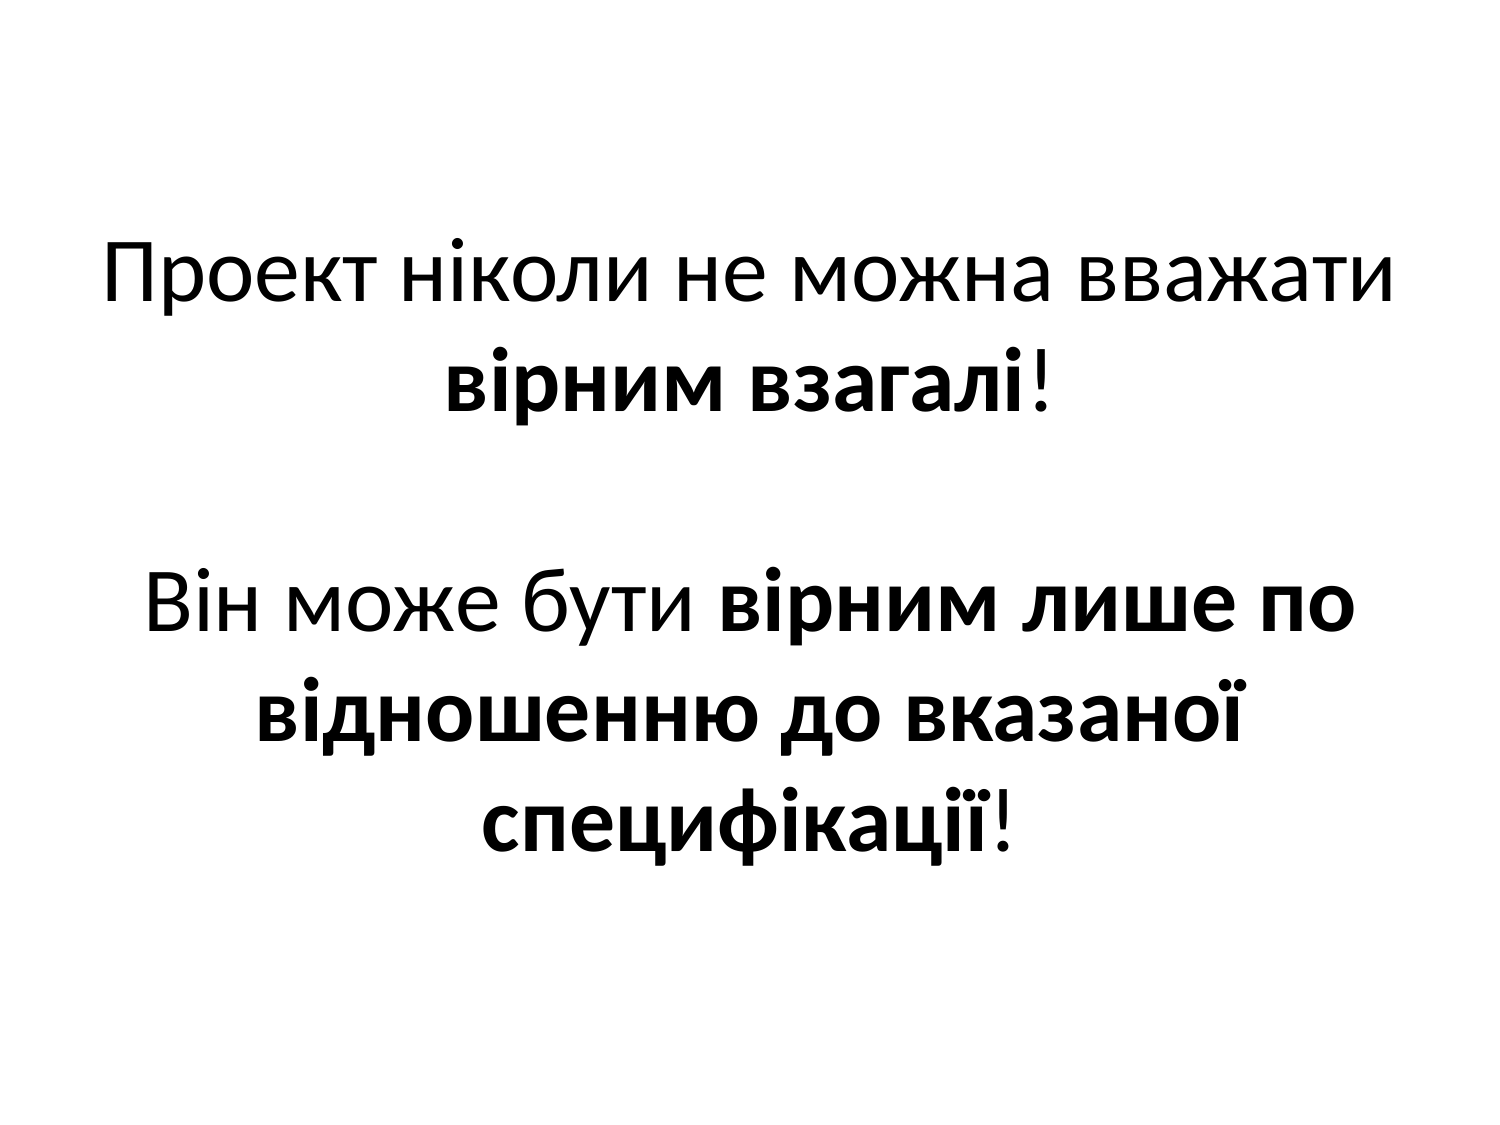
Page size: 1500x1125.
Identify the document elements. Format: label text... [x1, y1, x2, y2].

title Проект ніколи не можна вважати вірним взагалі! Він може бути вірним лише по відношенню до вказаної специфікації! [75, 45, 1425, 1035]
